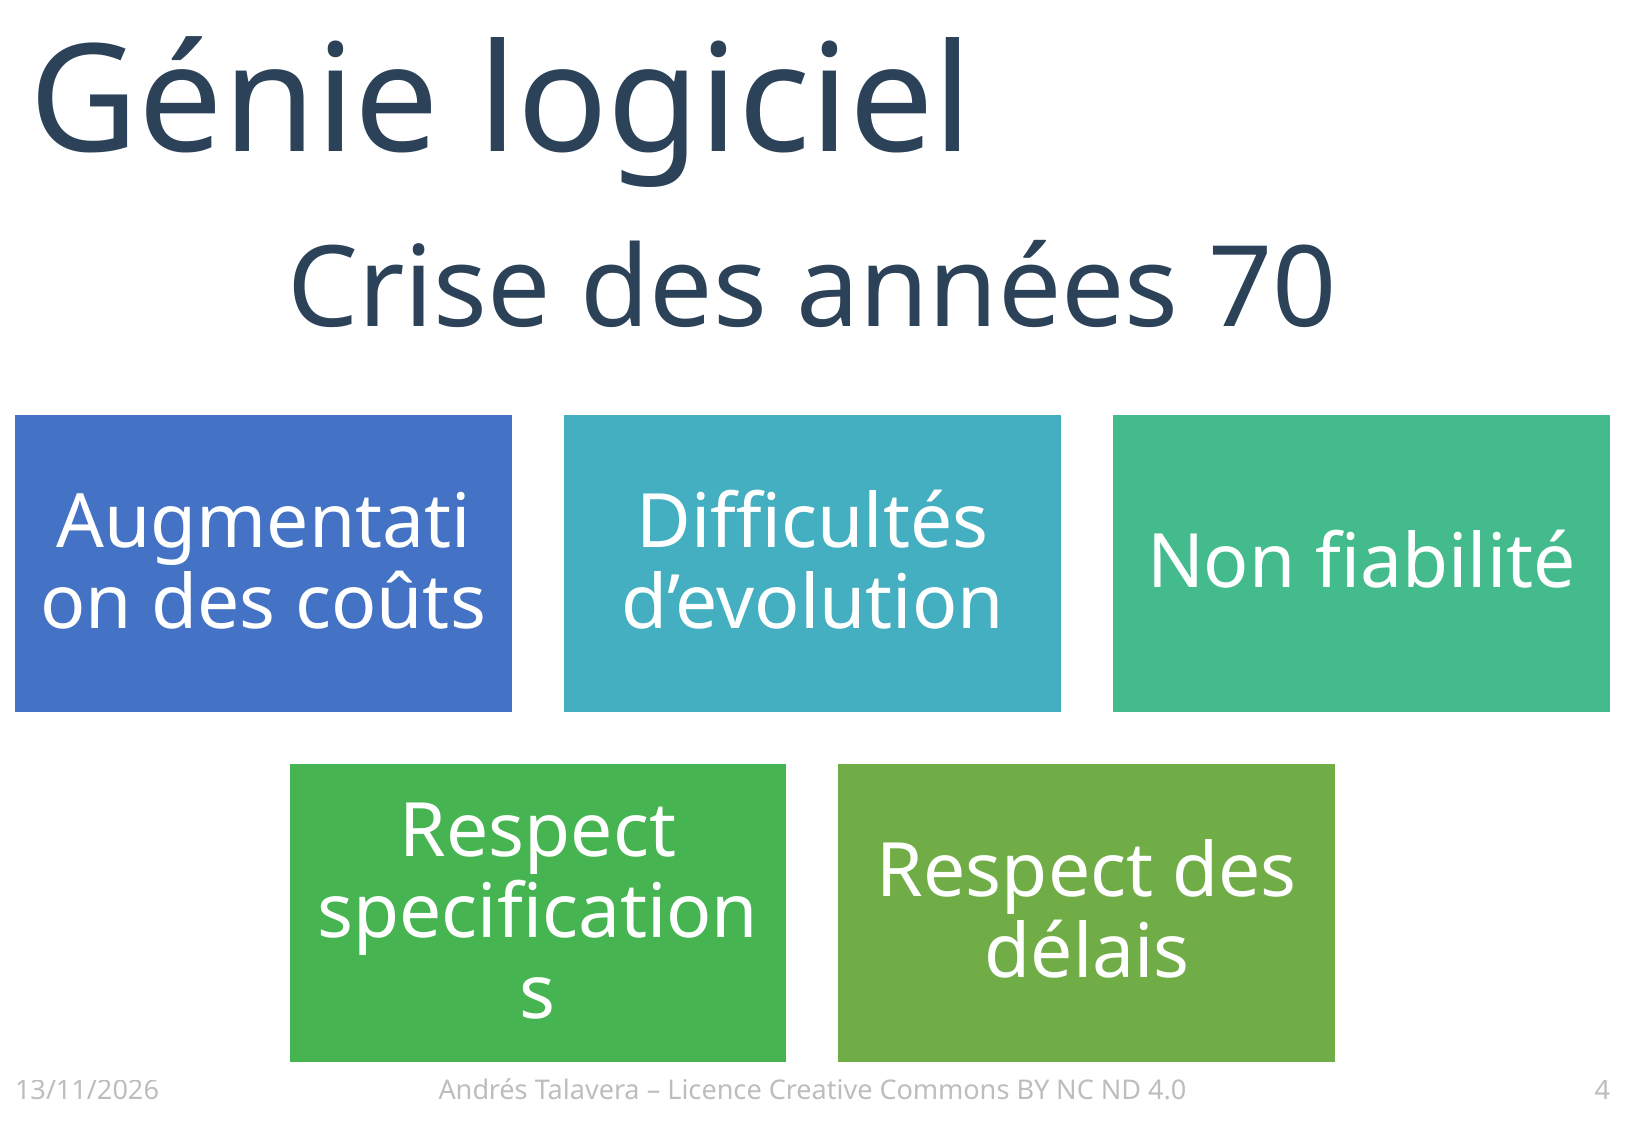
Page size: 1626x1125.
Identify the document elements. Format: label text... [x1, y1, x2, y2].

text_box Crise des années 70 [0, 206, 1625, 357]
slide_number 4 [1305, 1063, 1625, 1125]
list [0, 413, 1625, 1063]
title Génie logiciel [0, 0, 1625, 206]
footer Andrés Talavera – Licence Creative Commons BY NC ND 4.0 [319, 1063, 1305, 1125]
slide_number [0, 1063, 319, 1125]
